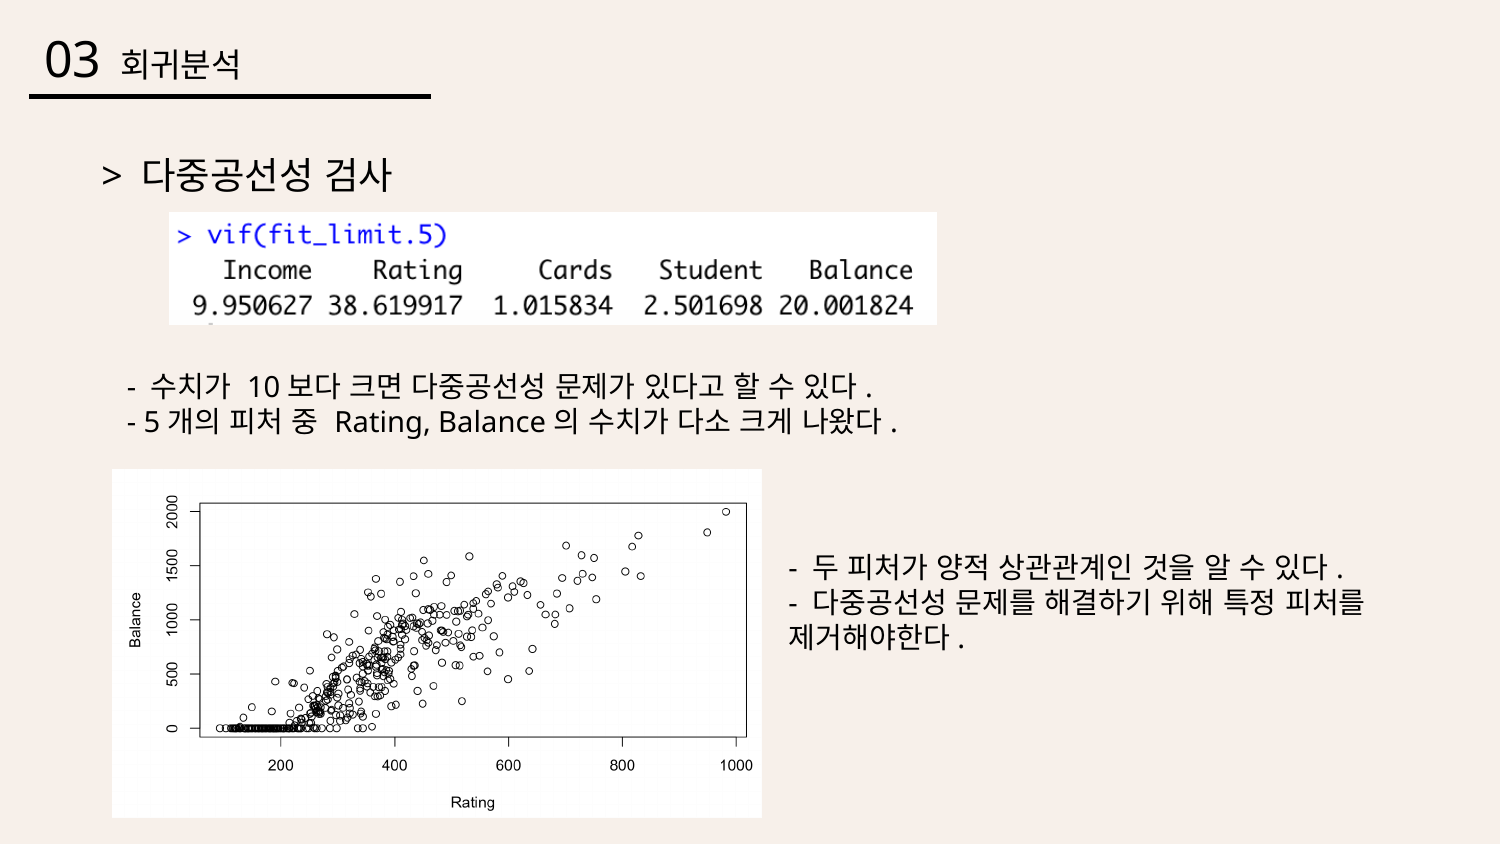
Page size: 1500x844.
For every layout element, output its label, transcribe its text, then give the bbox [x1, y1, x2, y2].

picture [111, 469, 763, 818]
picture [169, 212, 937, 326]
text_box 03 회귀분석 [29, 20, 632, 95]
text_box > 다중공선성 검사 [86, 144, 1020, 205]
text_box - 수치가 10보다 크면 다중공선성 문제가 있다고 할 수 있다. - 5개의 피처 중 Rating, Balance의 수치가 다소 크게 나왔다. [112, 361, 1400, 446]
text_box - 두 피처가 양적 상관관계인 것을 알 수 있다. - 다중공선성 문제를 해결하기 위해 특정 피처를 제거해야한다. [773, 542, 1471, 663]
